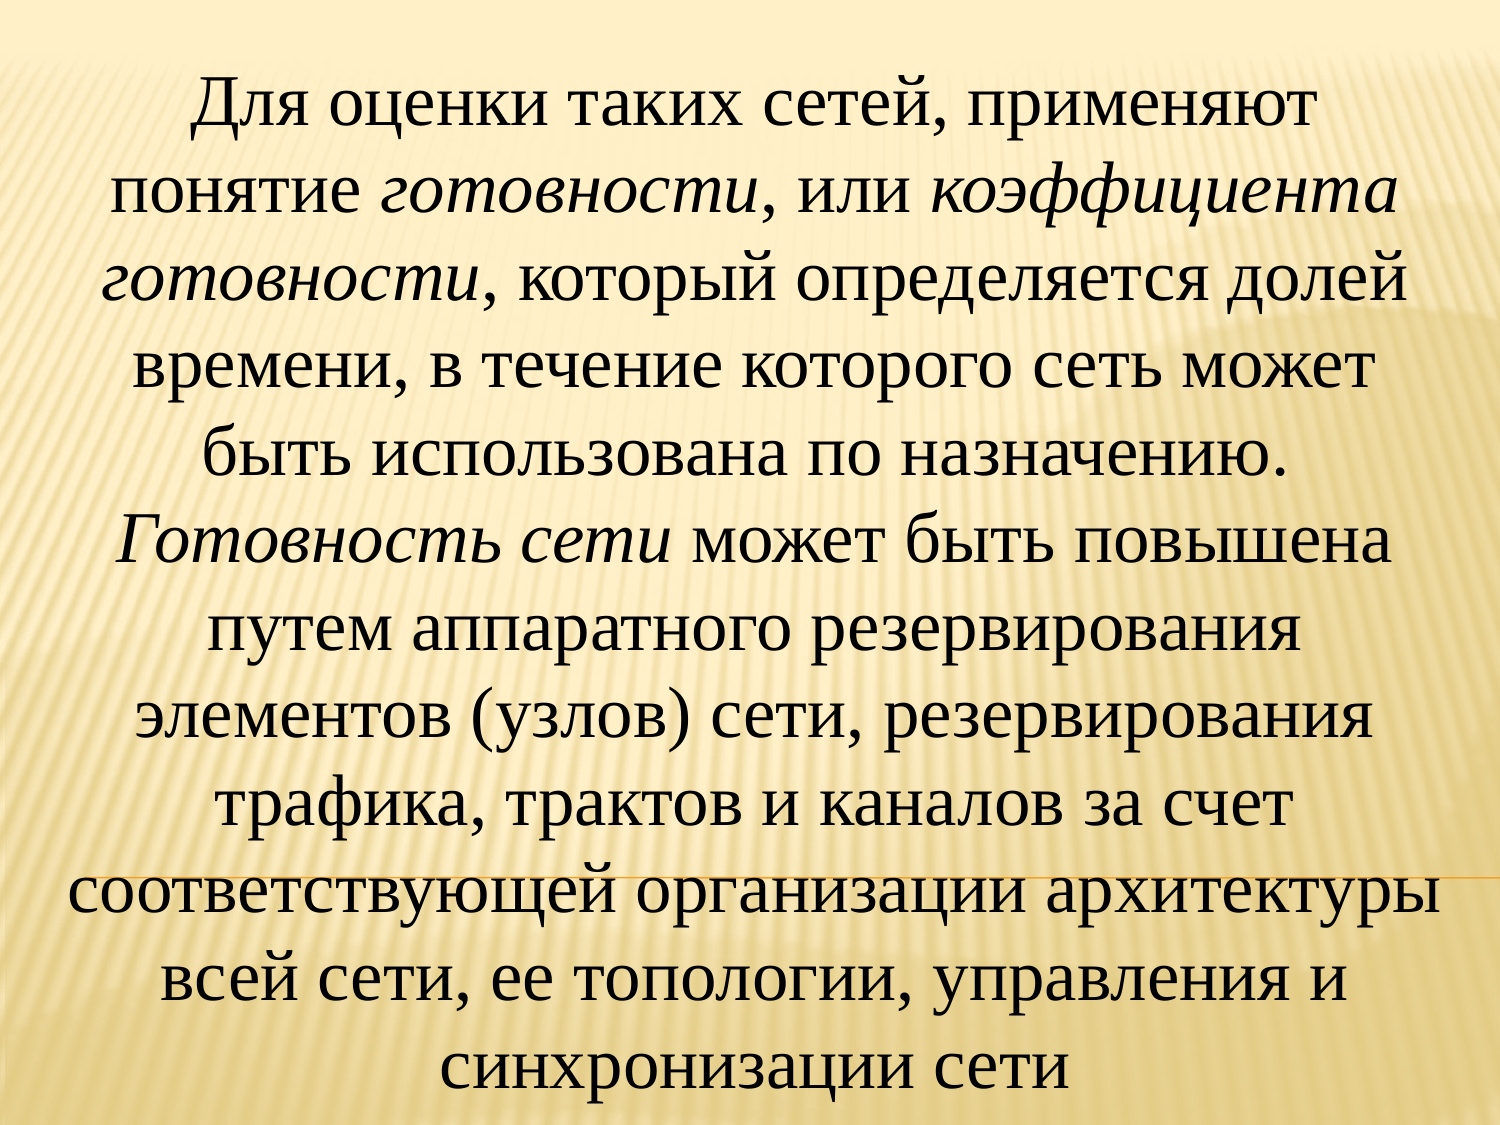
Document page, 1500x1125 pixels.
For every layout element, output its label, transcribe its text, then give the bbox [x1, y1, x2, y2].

text_box Для оценки таких сетей, применяют понятие готовности, или коэффициента готовности, который определяется долей времени, в течение которого сеть может быть использована по назначению. Готовность сети может быть повышена путем аппаратного резервирования элементов (узлов) сети, резервирования трафика, трактов и каналов за счет соответствующей организации архитектуры всей сети, ее топологии, управления и синхронизации сети [41, 45, 1469, 1110]
